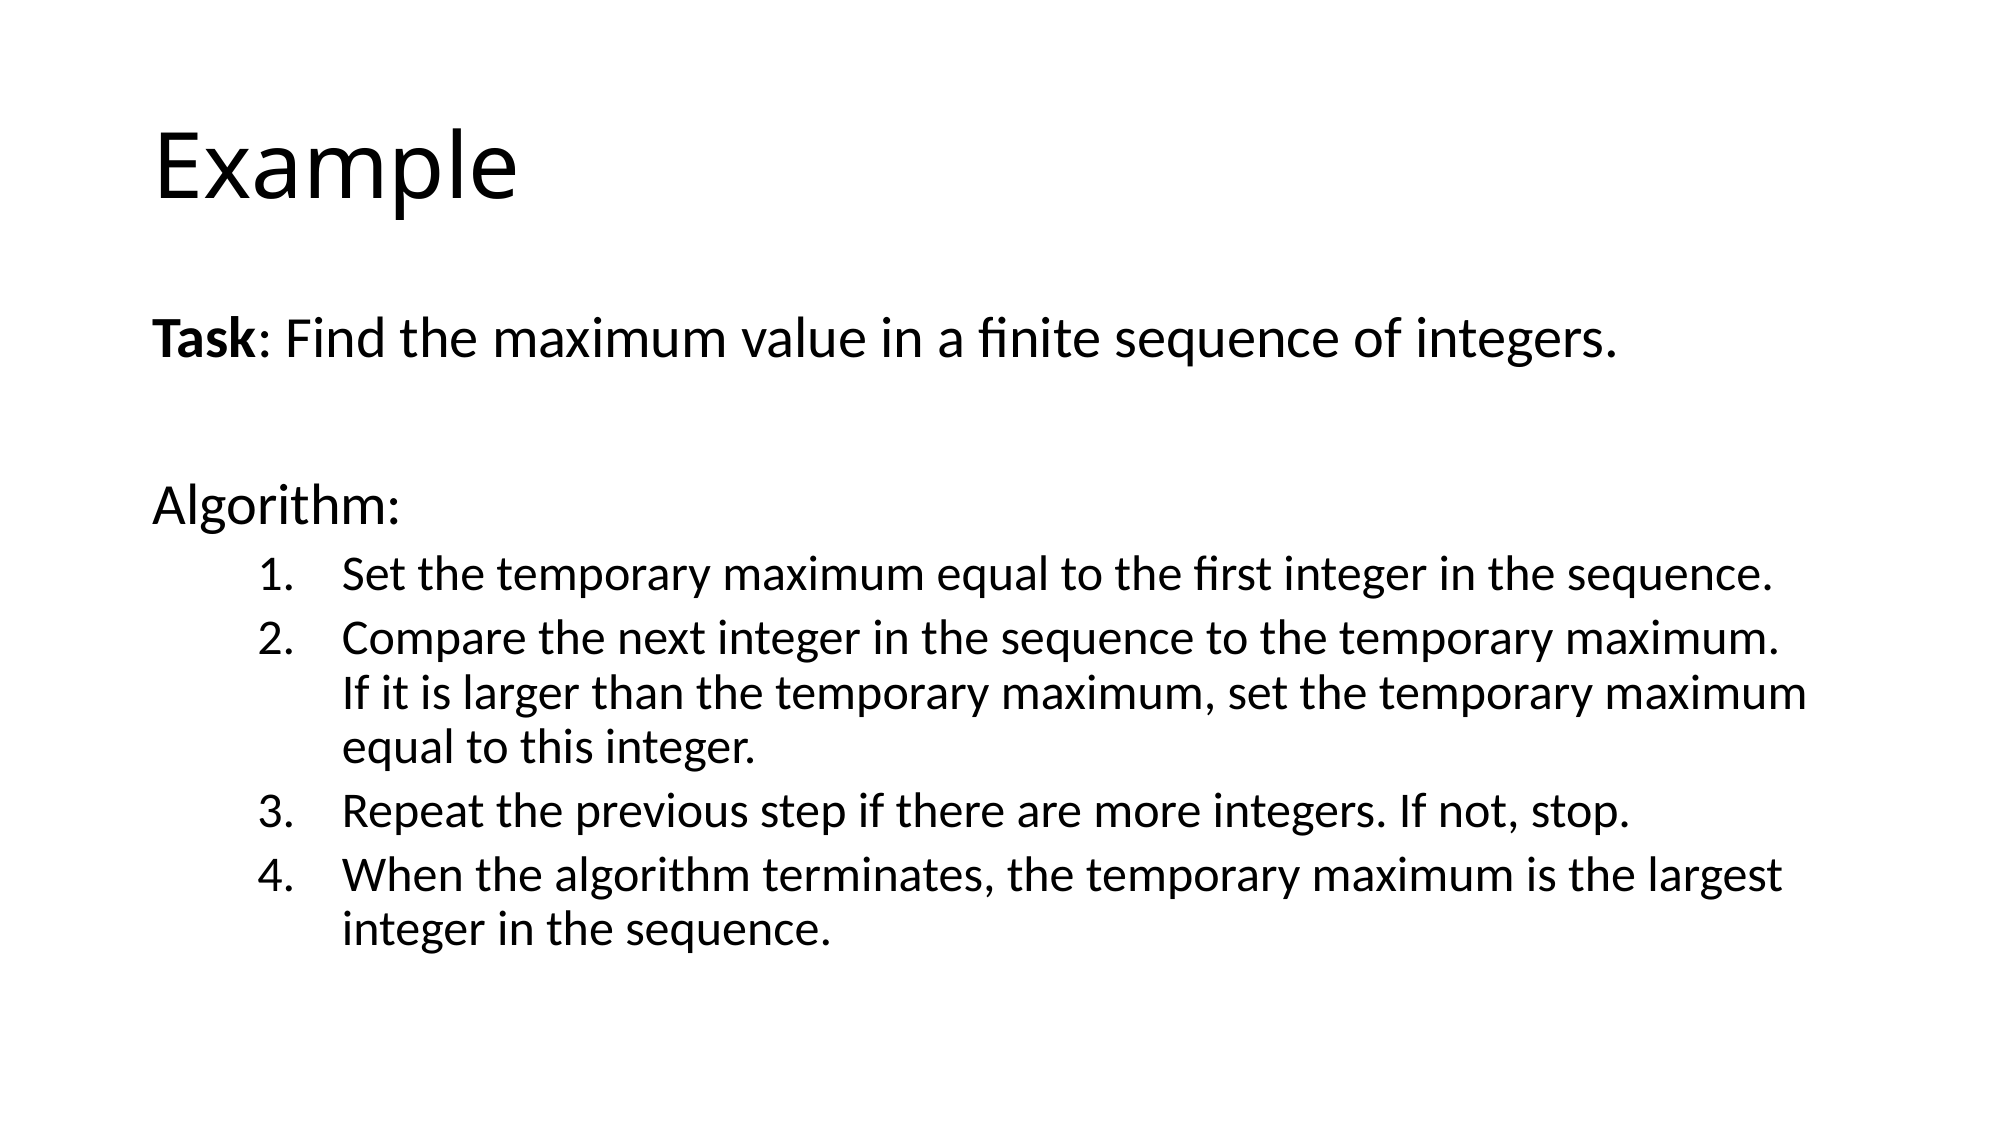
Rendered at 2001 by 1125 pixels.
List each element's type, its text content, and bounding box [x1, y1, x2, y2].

title Example [137, 59, 1863, 278]
list Task: Find the maximum value in a finite sequence of integers. Algorithm: Set the temporary maximum equal to the first integer in the sequence. Compare the next integer in the sequence to the temporary maximum. If it is larger than the temporary maximum, set the temporary maximum equal to this integer. Repeat the previous step if there are more integers. If not, stop. When the algorithm terminates, the temporary maximum is the largest integer in the sequence. [137, 299, 1863, 1014]
